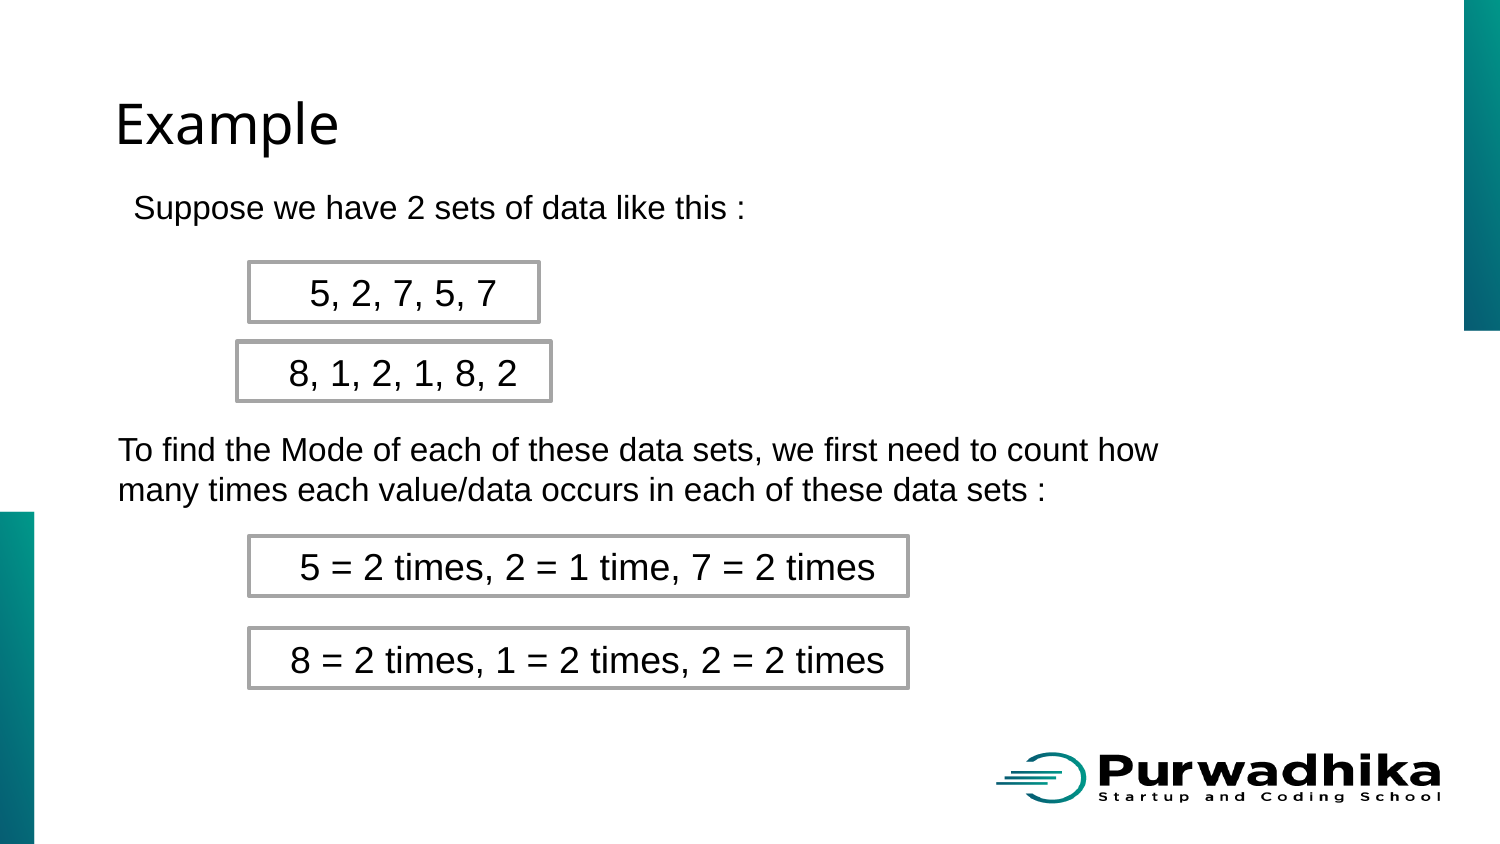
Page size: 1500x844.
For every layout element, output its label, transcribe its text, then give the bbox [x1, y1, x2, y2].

title Example [103, 44, 1397, 185]
text_box 8 = 2 times, 1 = 2 times, 2 = 2 times [247, 626, 910, 690]
text_box To find the Mode of each of these data sets, we first need to count how many times each value/data occurs in each of these data sets : [103, 421, 1192, 516]
text_box 8, 1, 2, 1, 8, 2 [235, 339, 553, 403]
text_box 5, 2, 7, 5, 7 [247, 260, 541, 324]
picture [0, 0, 1500, 844]
text_box 5 = 2 times, 2 = 1 time, 7 = 2 times [247, 534, 910, 598]
list Suppose we have 2 sets of data like this : [103, 185, 1397, 263]
